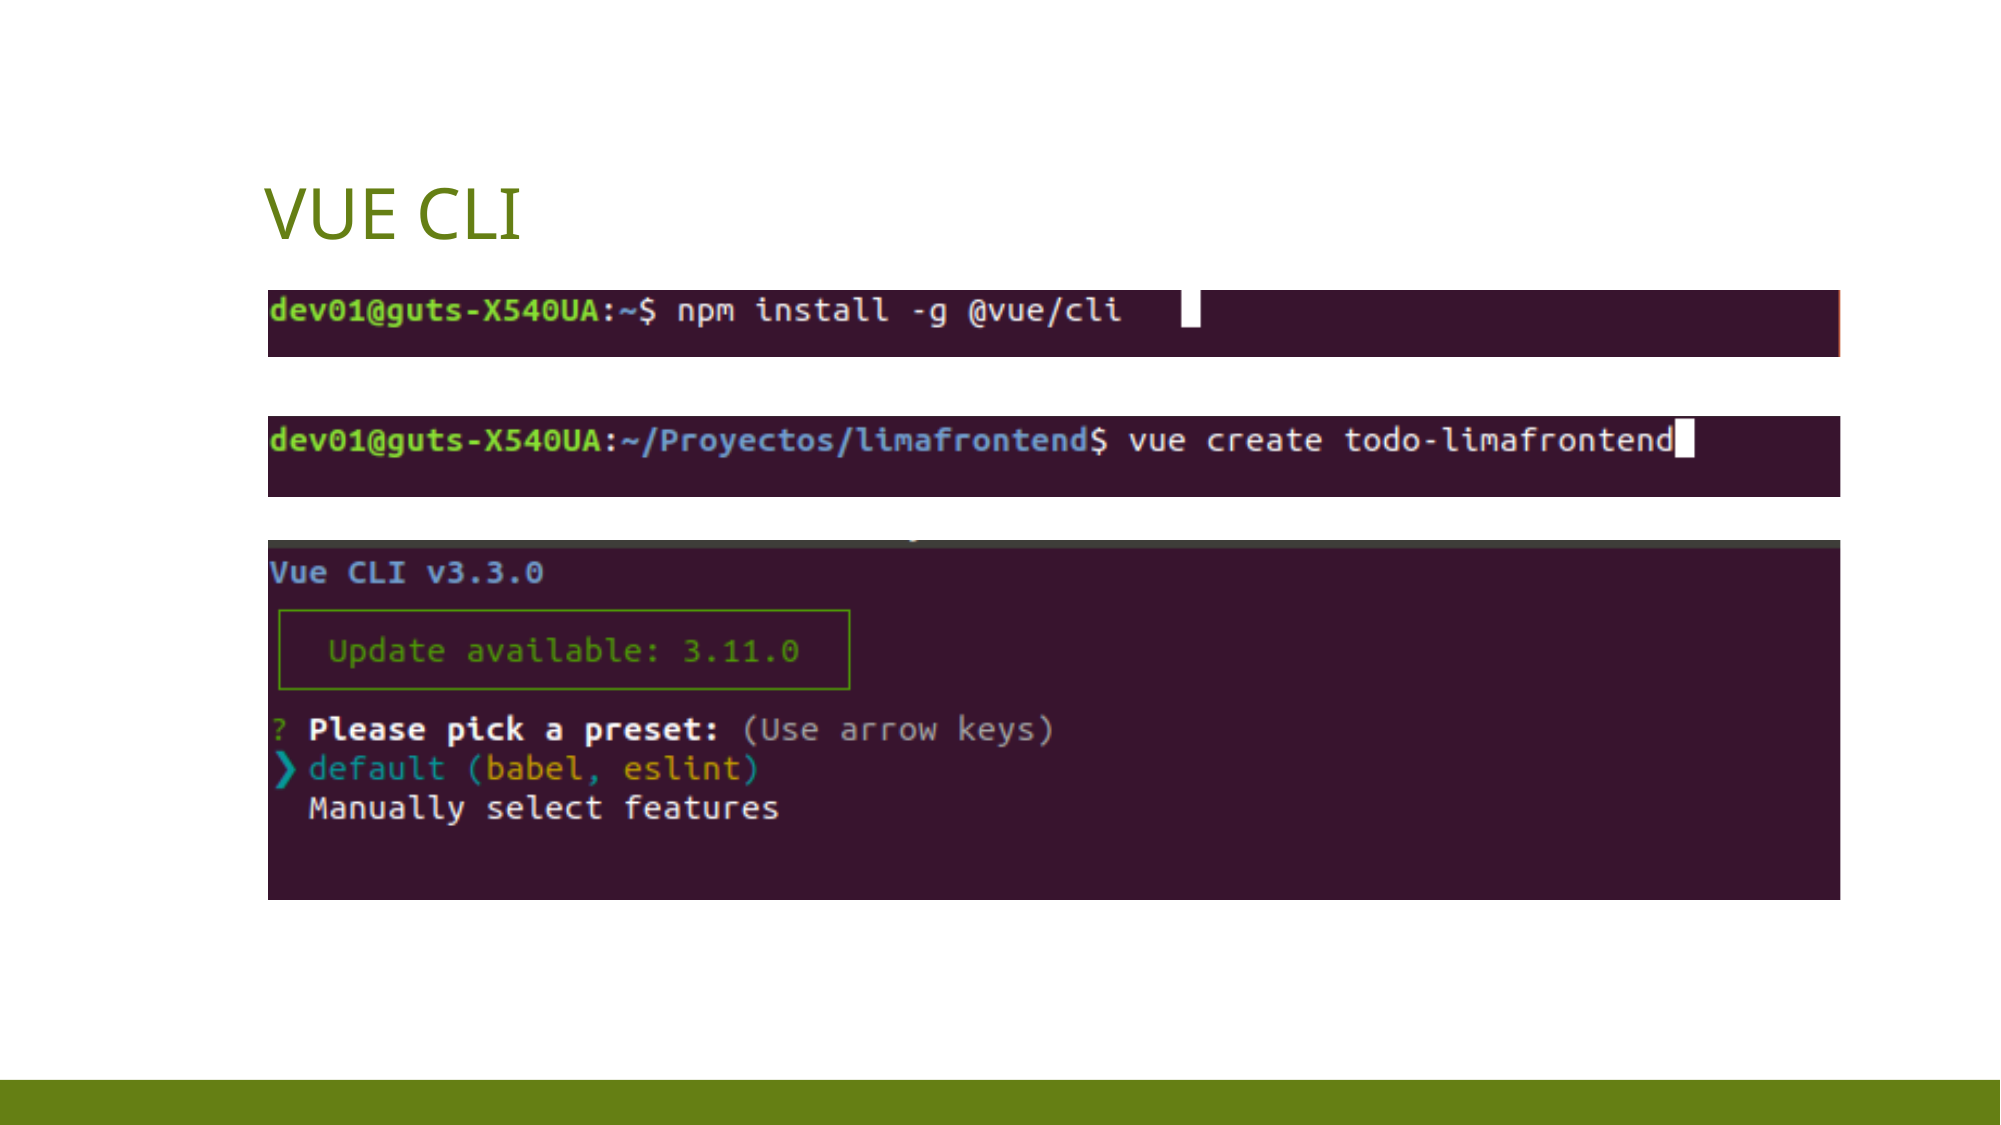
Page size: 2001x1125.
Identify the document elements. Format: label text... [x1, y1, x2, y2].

title VUE CLI [249, 75, 1750, 263]
picture [268, 540, 1841, 900]
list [268, 416, 1841, 497]
picture [268, 290, 1841, 357]
